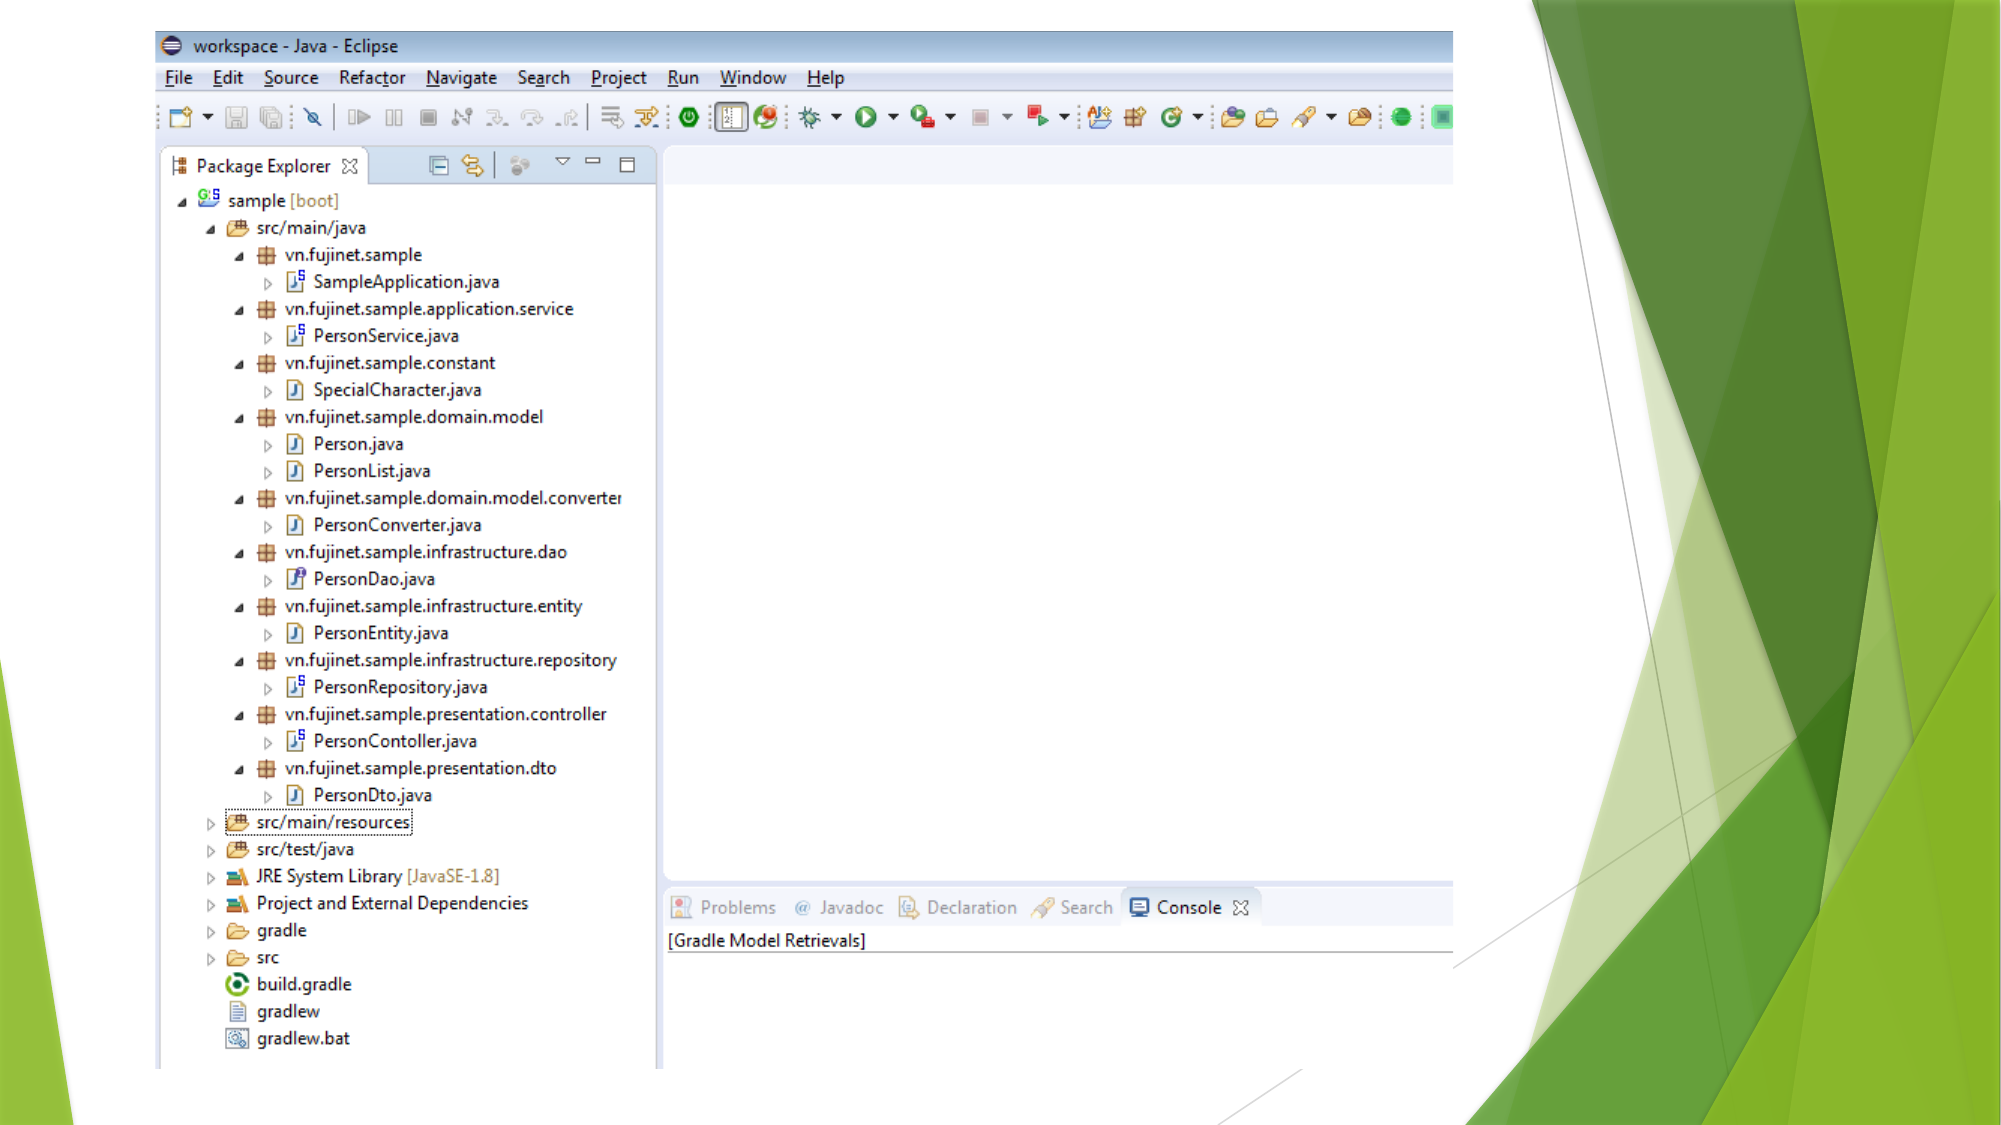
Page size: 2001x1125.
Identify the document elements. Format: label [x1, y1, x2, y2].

picture [154, 30, 1454, 1070]
